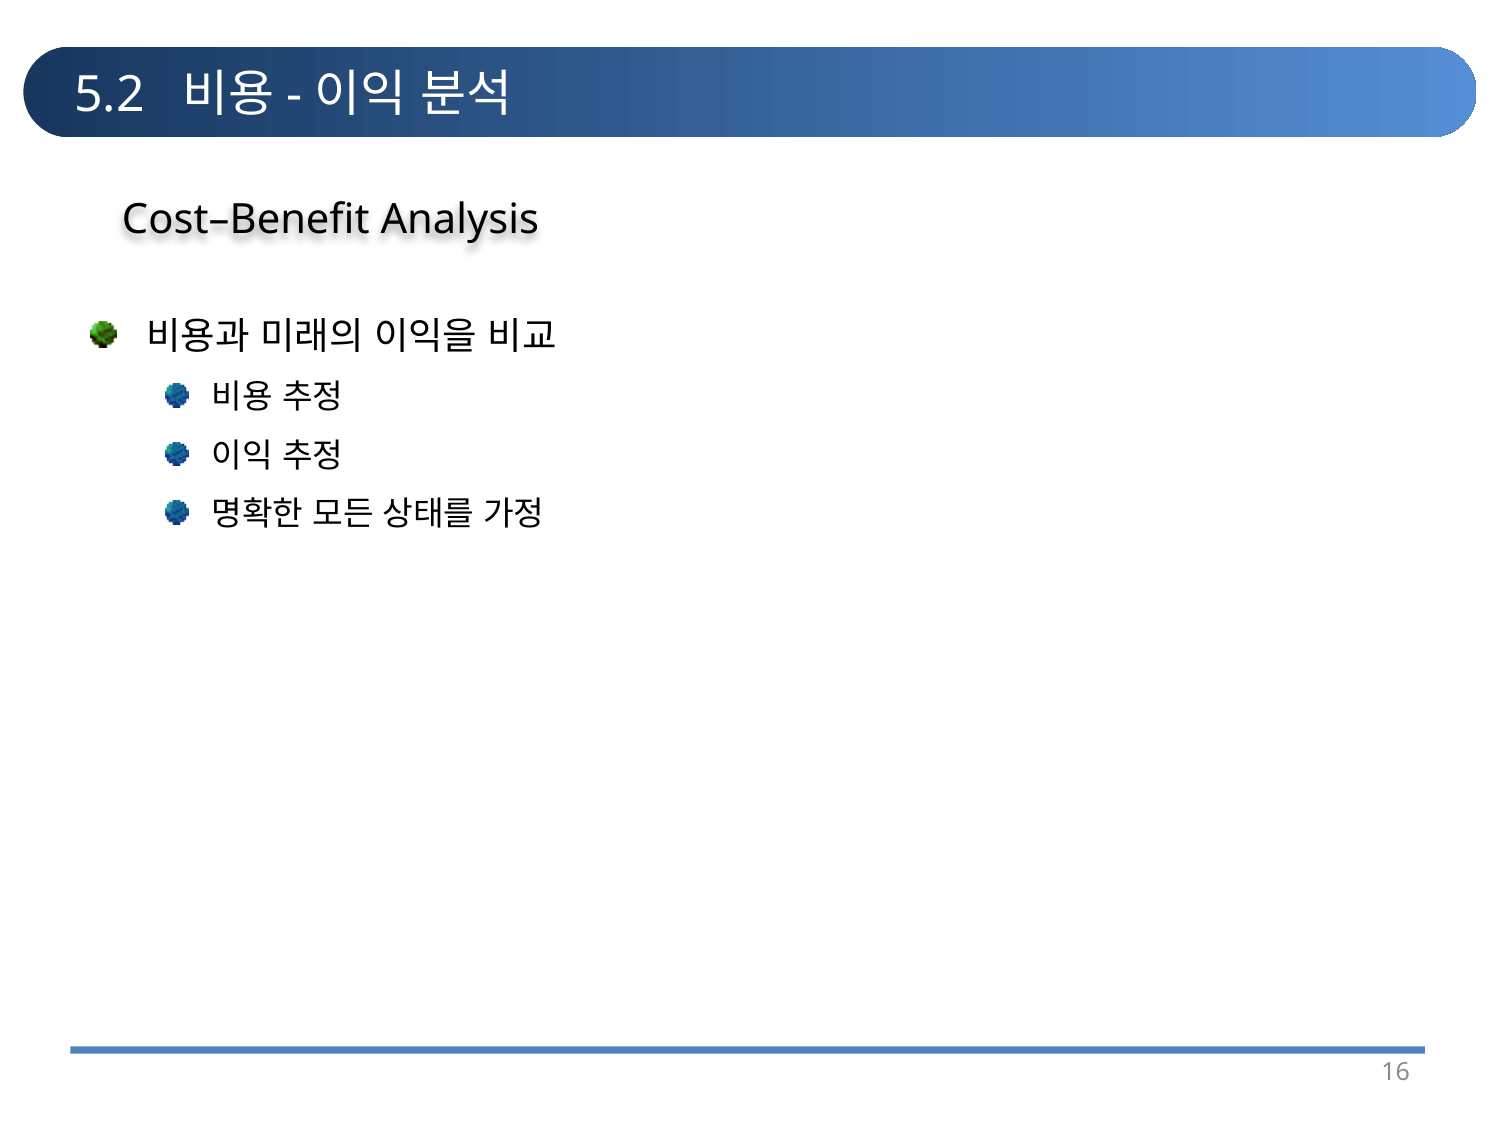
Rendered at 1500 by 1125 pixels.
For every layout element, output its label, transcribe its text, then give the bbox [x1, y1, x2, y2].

slide_number 16 [1074, 1042, 1425, 1103]
picture [165, 383, 189, 408]
list 비용과 미래의 이익을 비교 비용 추정 이익 추정 명확한 모든 상태를 가정 [74, 290, 1471, 1006]
picture [165, 442, 189, 466]
picture [165, 500, 189, 525]
title 5.2 비용-이익 분석 [59, 56, 1410, 126]
picture [90, 321, 117, 348]
list Cost–Benefit Analysis [60, 180, 601, 255]
